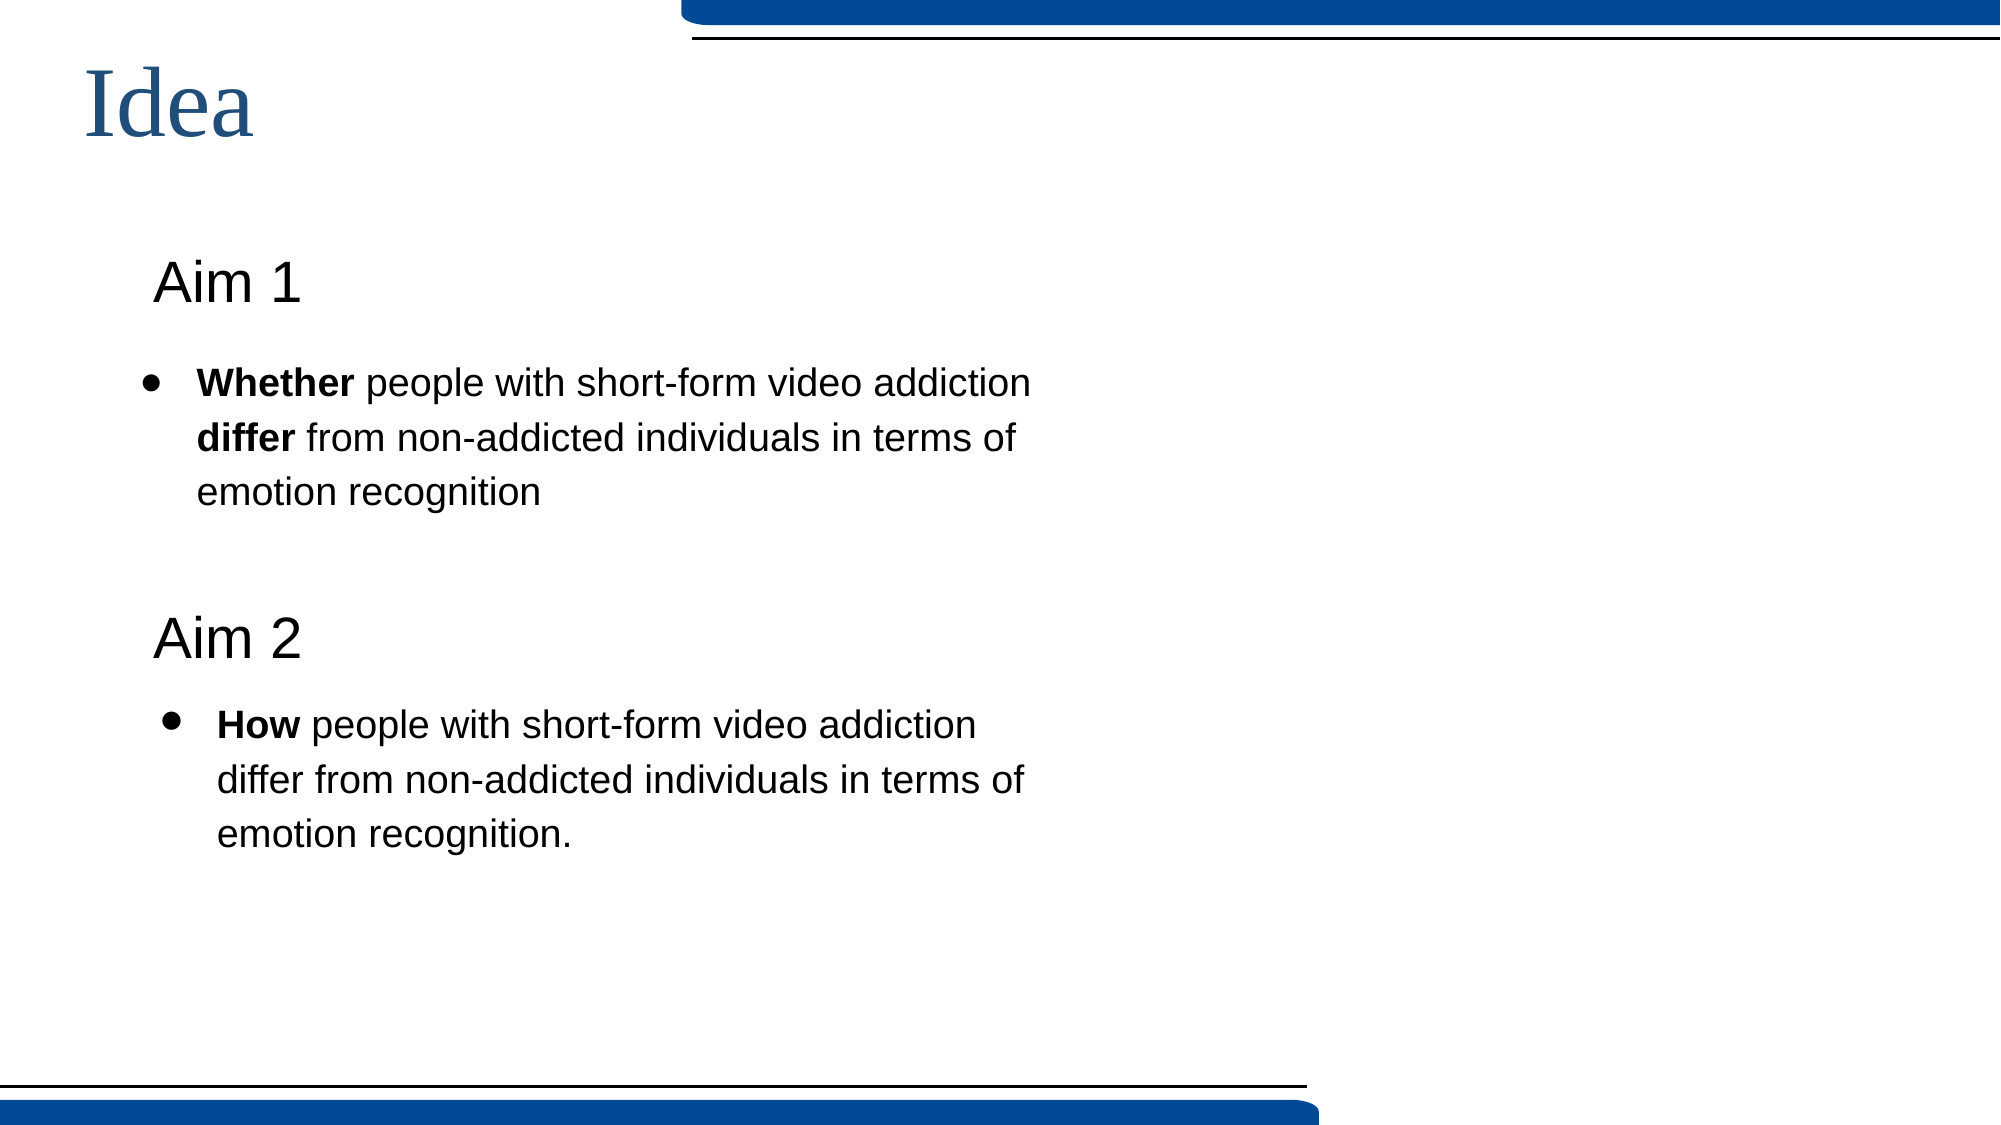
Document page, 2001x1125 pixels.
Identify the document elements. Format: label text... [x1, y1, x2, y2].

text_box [680, 0, 2000, 39]
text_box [0, 1085, 1319, 1125]
text_box Whether people with short-form video addiction differ from non-addicted individuals in terms of emotion recognition [106, 334, 1133, 508]
text_box How people with short-form video addiction differ from non-addicted individuals in terms of emotion recognition. [51, 676, 1078, 873]
text_box Idea [68, 29, 435, 165]
text_box Aim 2 [138, 585, 364, 676]
text_box Aim 1 [138, 228, 450, 307]
